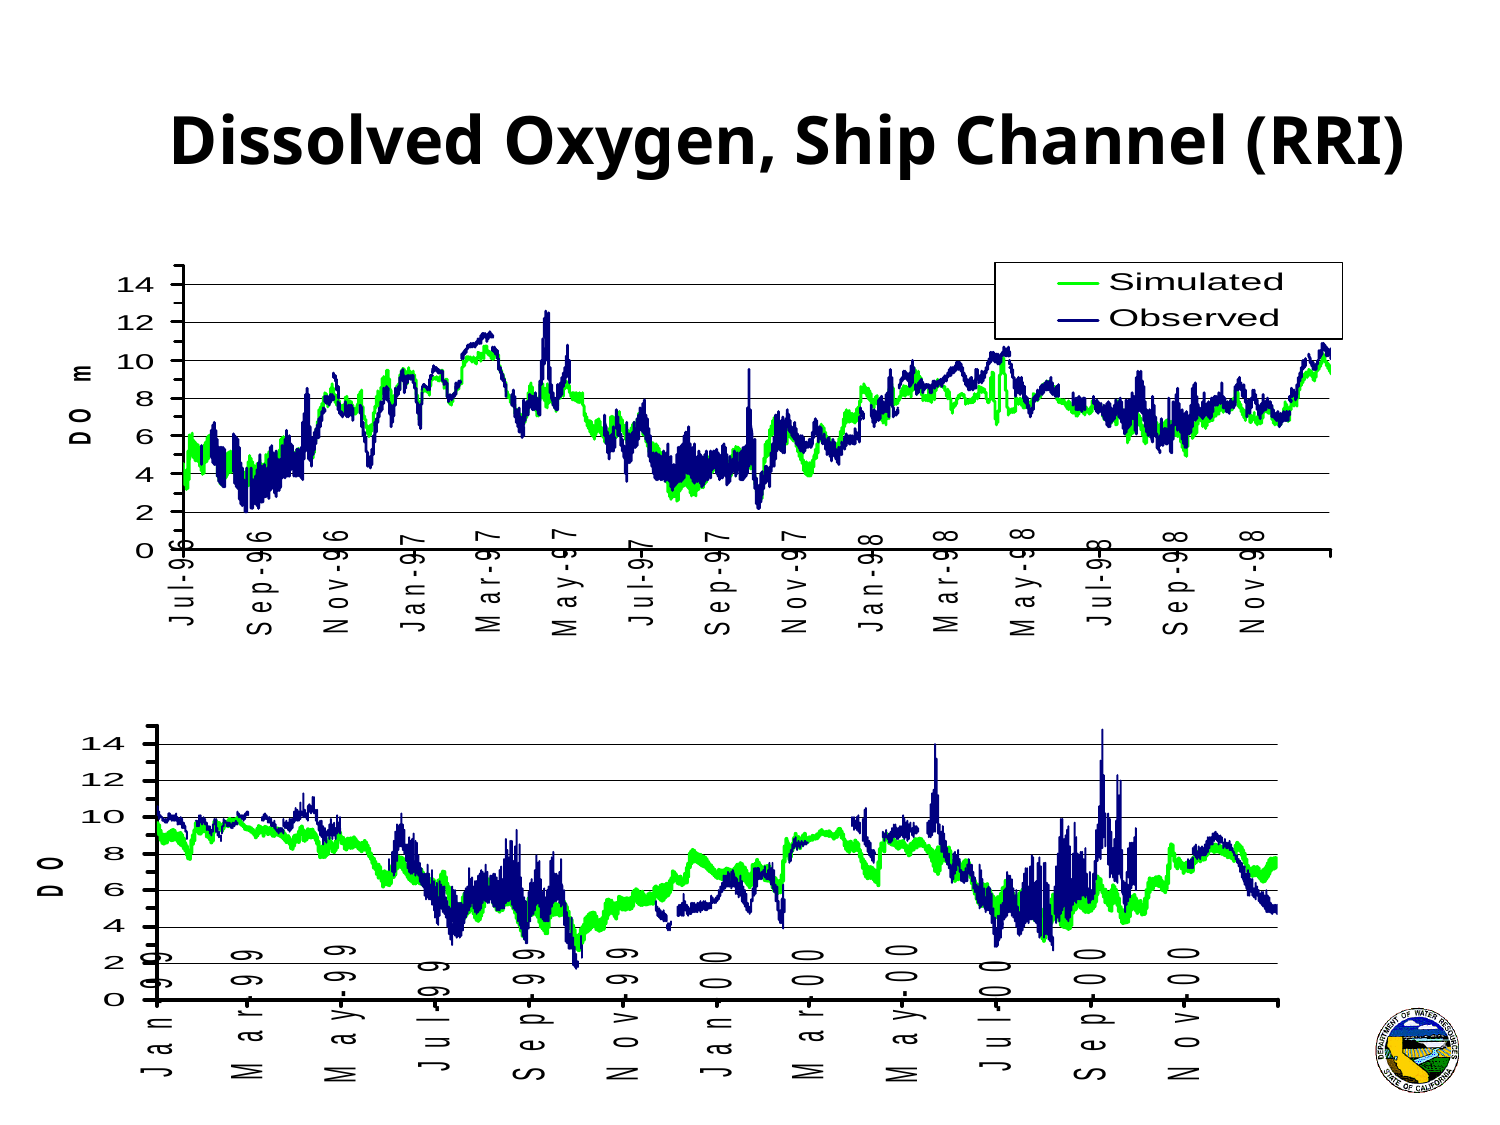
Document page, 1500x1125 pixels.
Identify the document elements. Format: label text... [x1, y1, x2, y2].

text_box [12, 212, 1423, 1098]
slide_number 9 [0, 1062, 313, 1125]
picture [1370, 997, 1465, 1098]
title Dissolved Oxygen, Ship Channel (RRI) [149, 43, 1426, 215]
